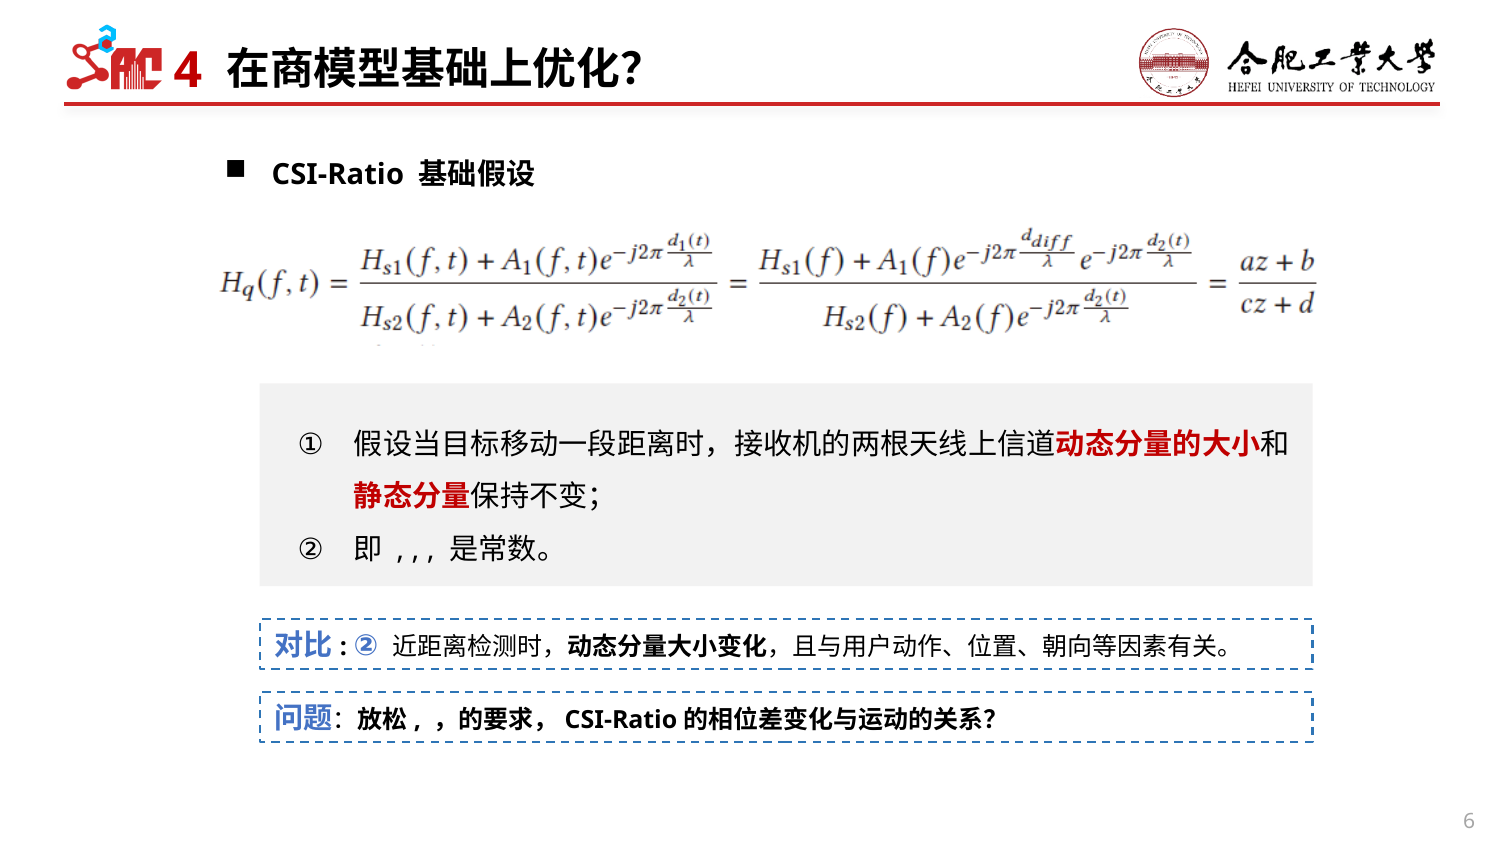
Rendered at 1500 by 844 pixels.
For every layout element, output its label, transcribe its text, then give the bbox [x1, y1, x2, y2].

text_box 6 [1401, 799, 1490, 844]
text_box [259, 382, 1314, 587]
picture [209, 214, 1356, 346]
text_box 4 [159, 30, 260, 105]
picture [64, 9, 165, 110]
picture [1133, 22, 1467, 102]
text_box CSI-Ratio 基础假设 [210, 147, 551, 198]
text_box 对比: ② 近距离检测时，动态分量大小变化，且与用户动作、位置、朝向等因素有关。 [259, 619, 1313, 670]
text_box 在商模型基础上优化？ [260, 33, 679, 101]
